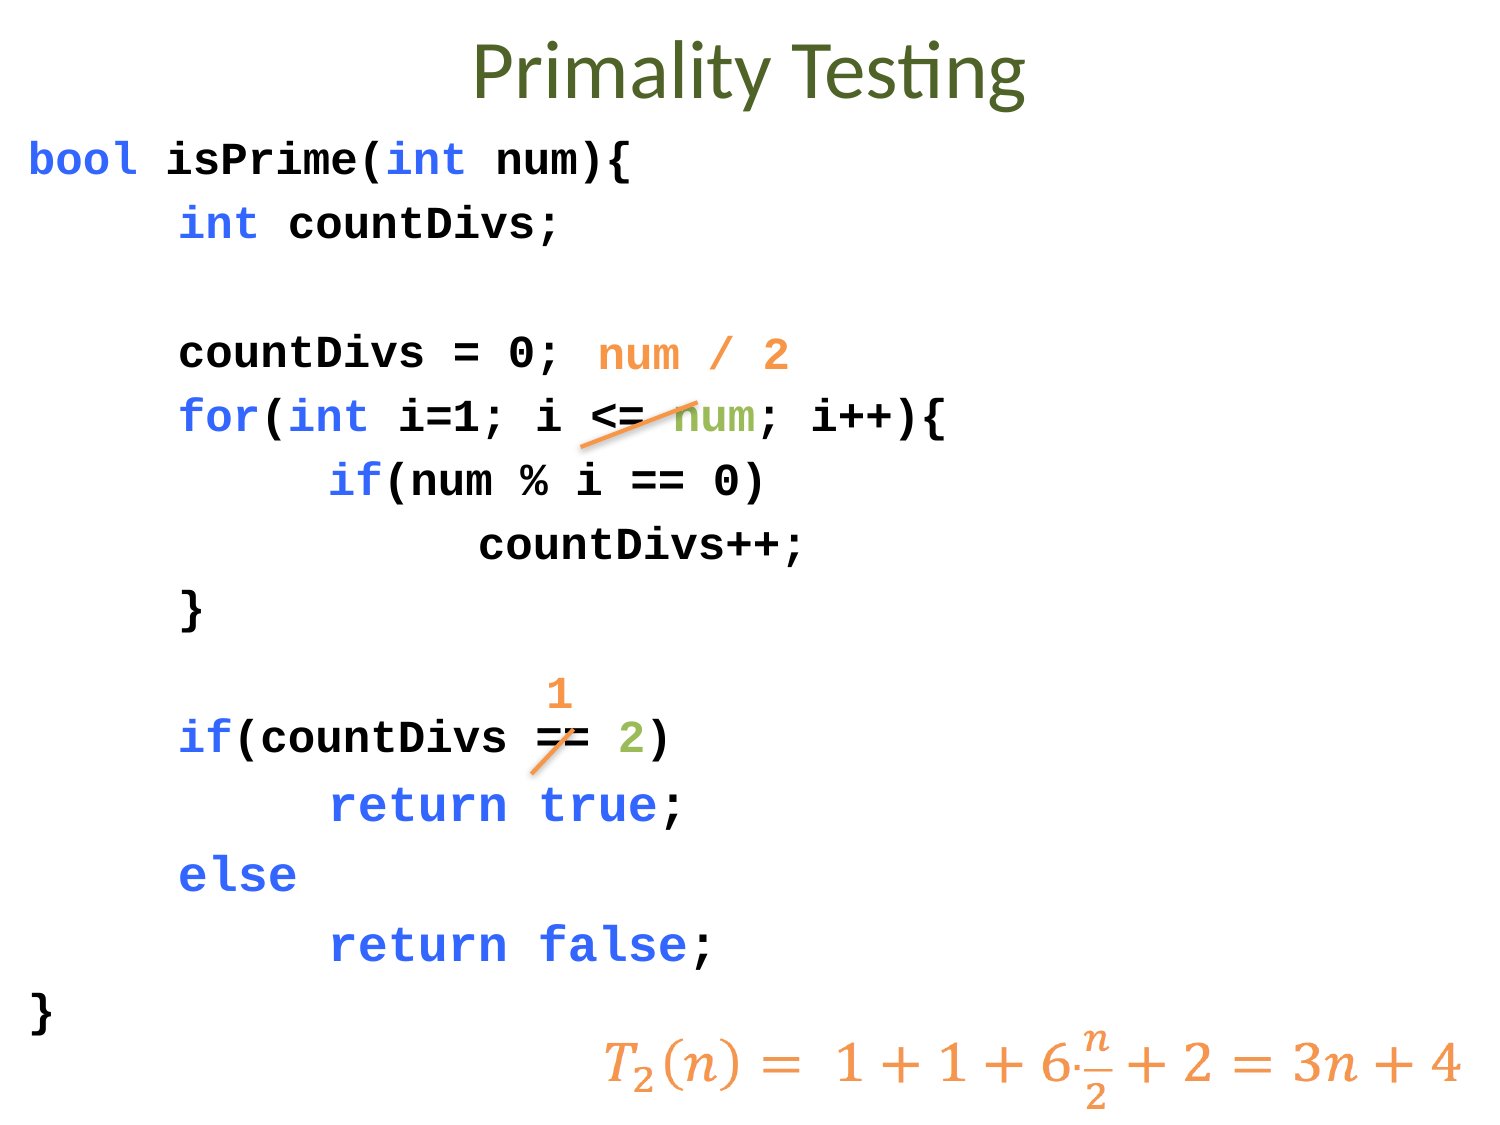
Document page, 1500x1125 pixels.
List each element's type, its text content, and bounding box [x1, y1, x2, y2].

list bool isPrime(int num){ int countDivs; countDivs = 0; for(int i=1; i <= num; i++){ if(num % i == 0) countDivs++; } if(countDivs == 2) return true; else return false; } [12, 121, 1482, 1125]
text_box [580, 402, 698, 448]
text_box num / 2 [582, 316, 824, 386]
picture [569, 1016, 1500, 1125]
text_box 1 [531, 655, 588, 726]
text_box Primality Testing [74, 7, 1425, 196]
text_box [531, 729, 574, 775]
